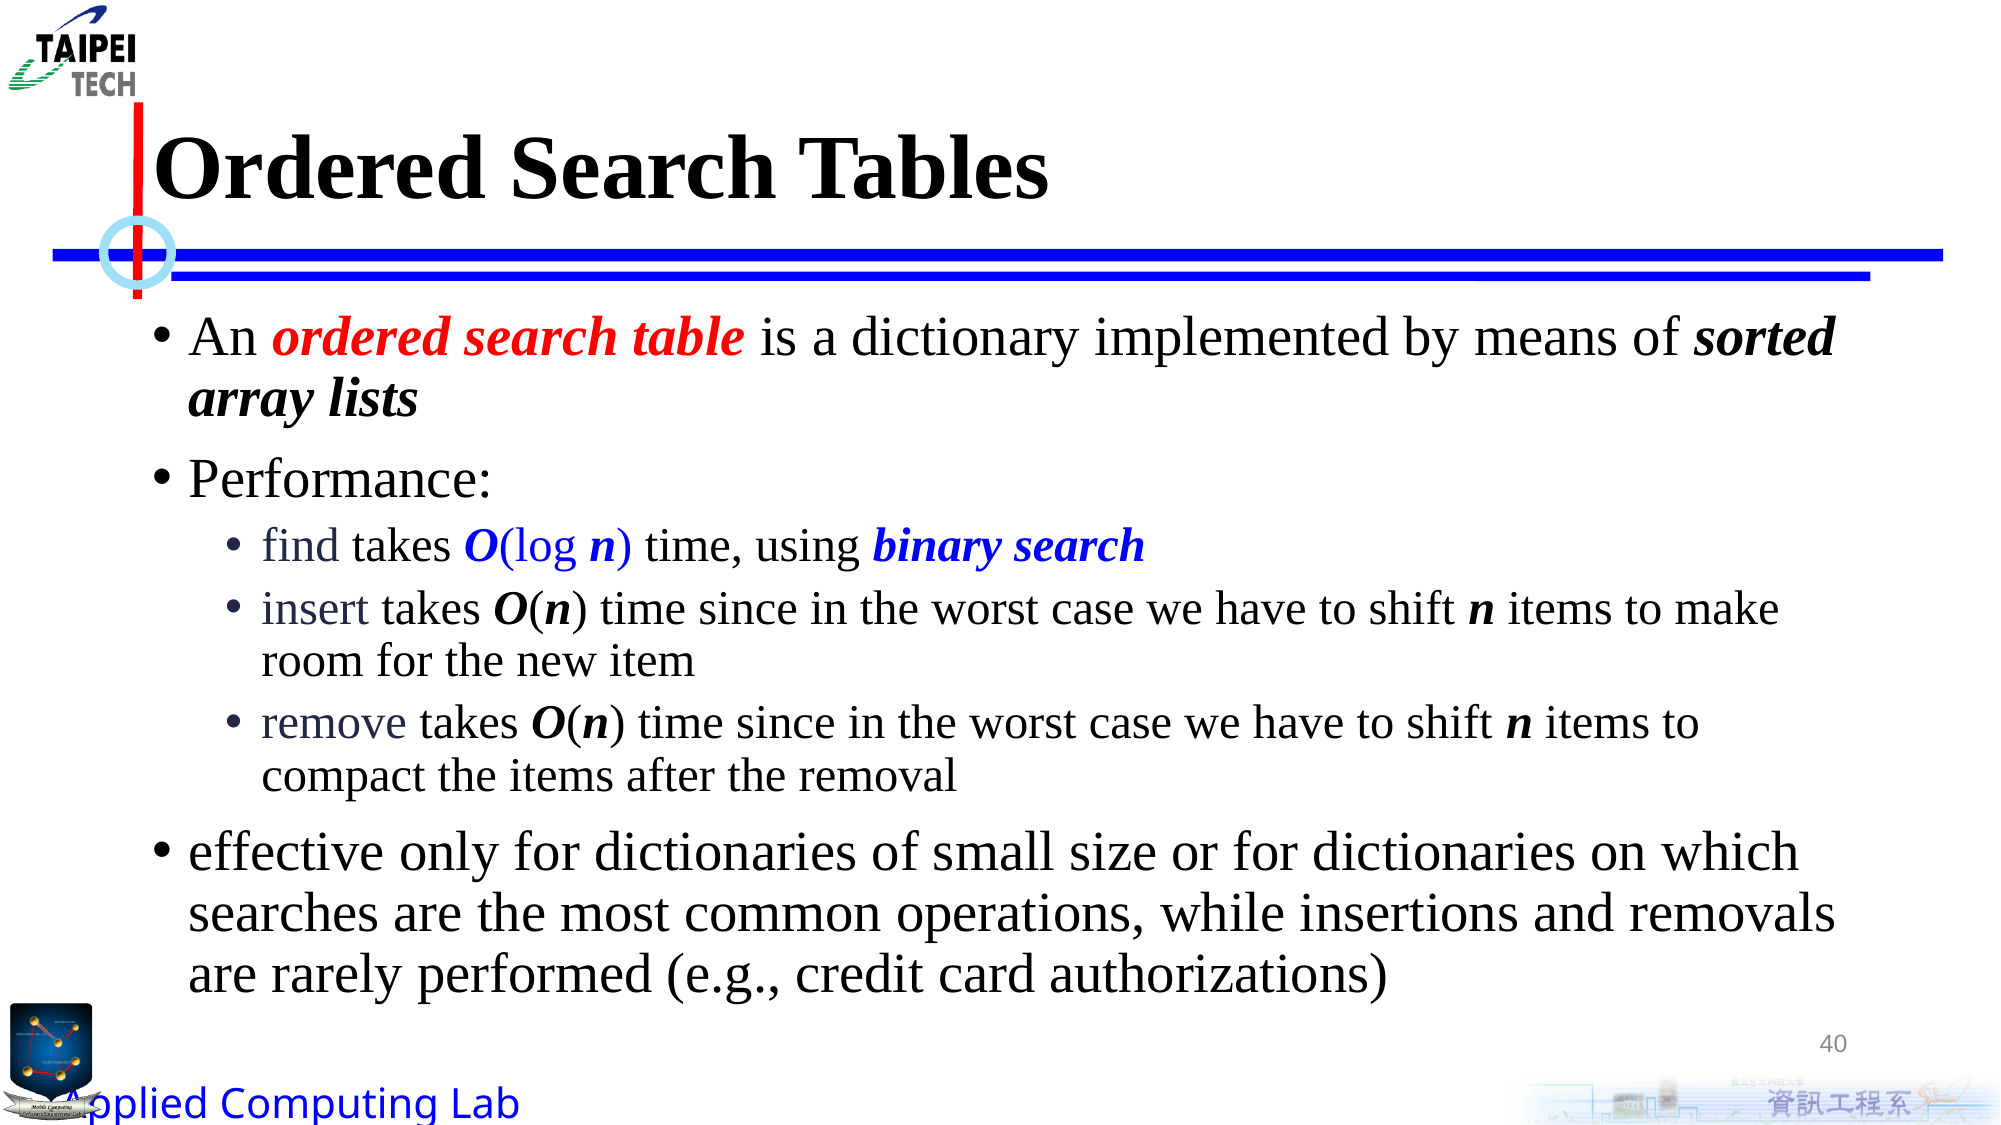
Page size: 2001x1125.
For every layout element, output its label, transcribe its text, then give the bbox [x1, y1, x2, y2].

list An ordered search table is a dictionary implemented by means of sorted array lists Performance: find takes O(log n) time, using binary search insert takes O(n) time since in the worst case we have to shift n items to make room for the new item remove takes O(n) time since in the worst case we have to shift n items to compact the items after the removal effective only for dictionaries of small size or for dictionaries on which searches are the most common operations, while insertions and removals are rarely performed (e.g., credit card authorizations) [137, 299, 1863, 1014]
text_box - [1545, 1097, 1978, 1110]
title Ordered Search Tables [137, 59, 1863, 278]
picture [0, 999, 102, 1125]
slide_number 40 [1412, 1012, 1863, 1073]
picture [0, 0, 143, 102]
